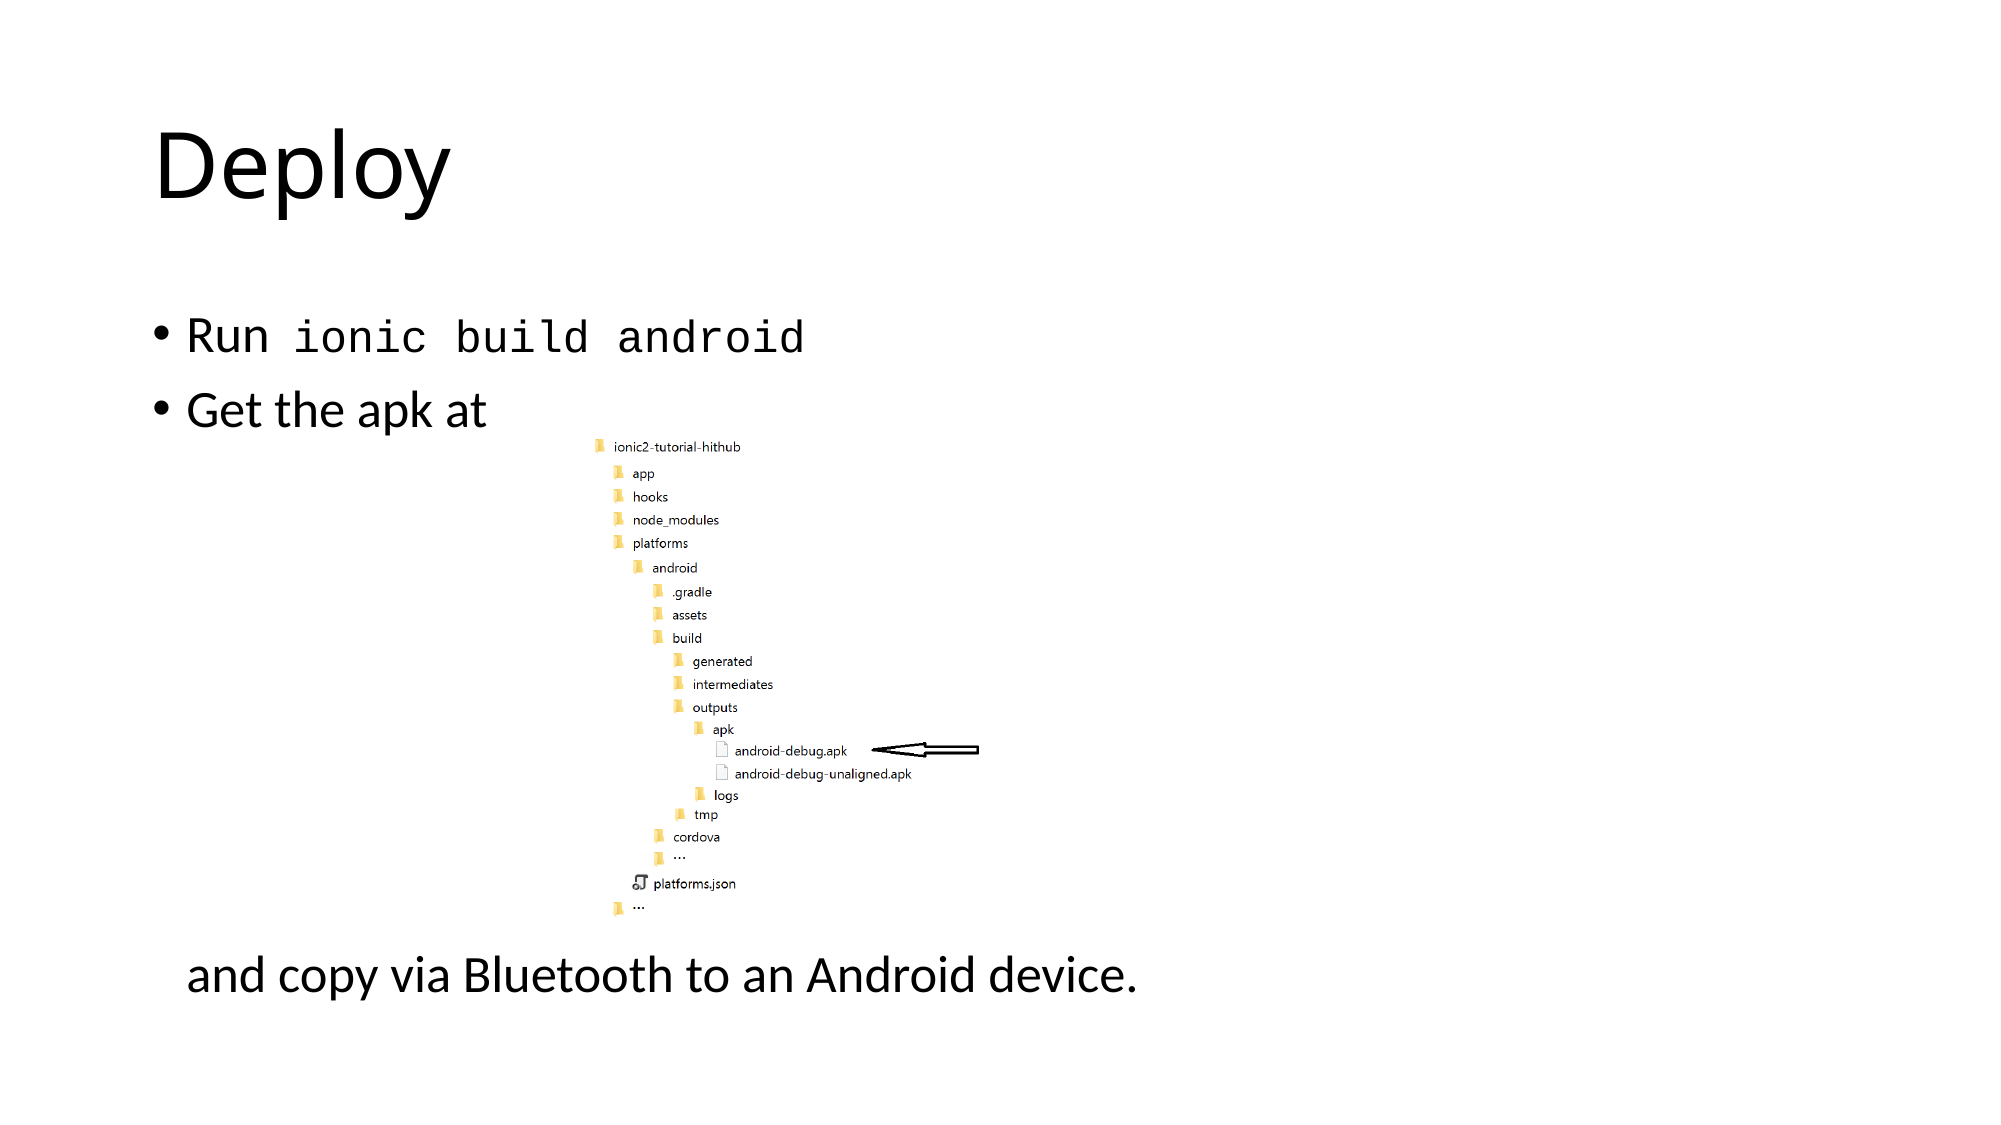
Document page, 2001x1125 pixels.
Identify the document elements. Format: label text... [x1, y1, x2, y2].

title Deploy [137, 59, 1863, 278]
list Run ionic build android Get the apk at and copy via Bluetooth to an Android device. [137, 299, 1863, 1014]
picture [584, 431, 990, 921]
